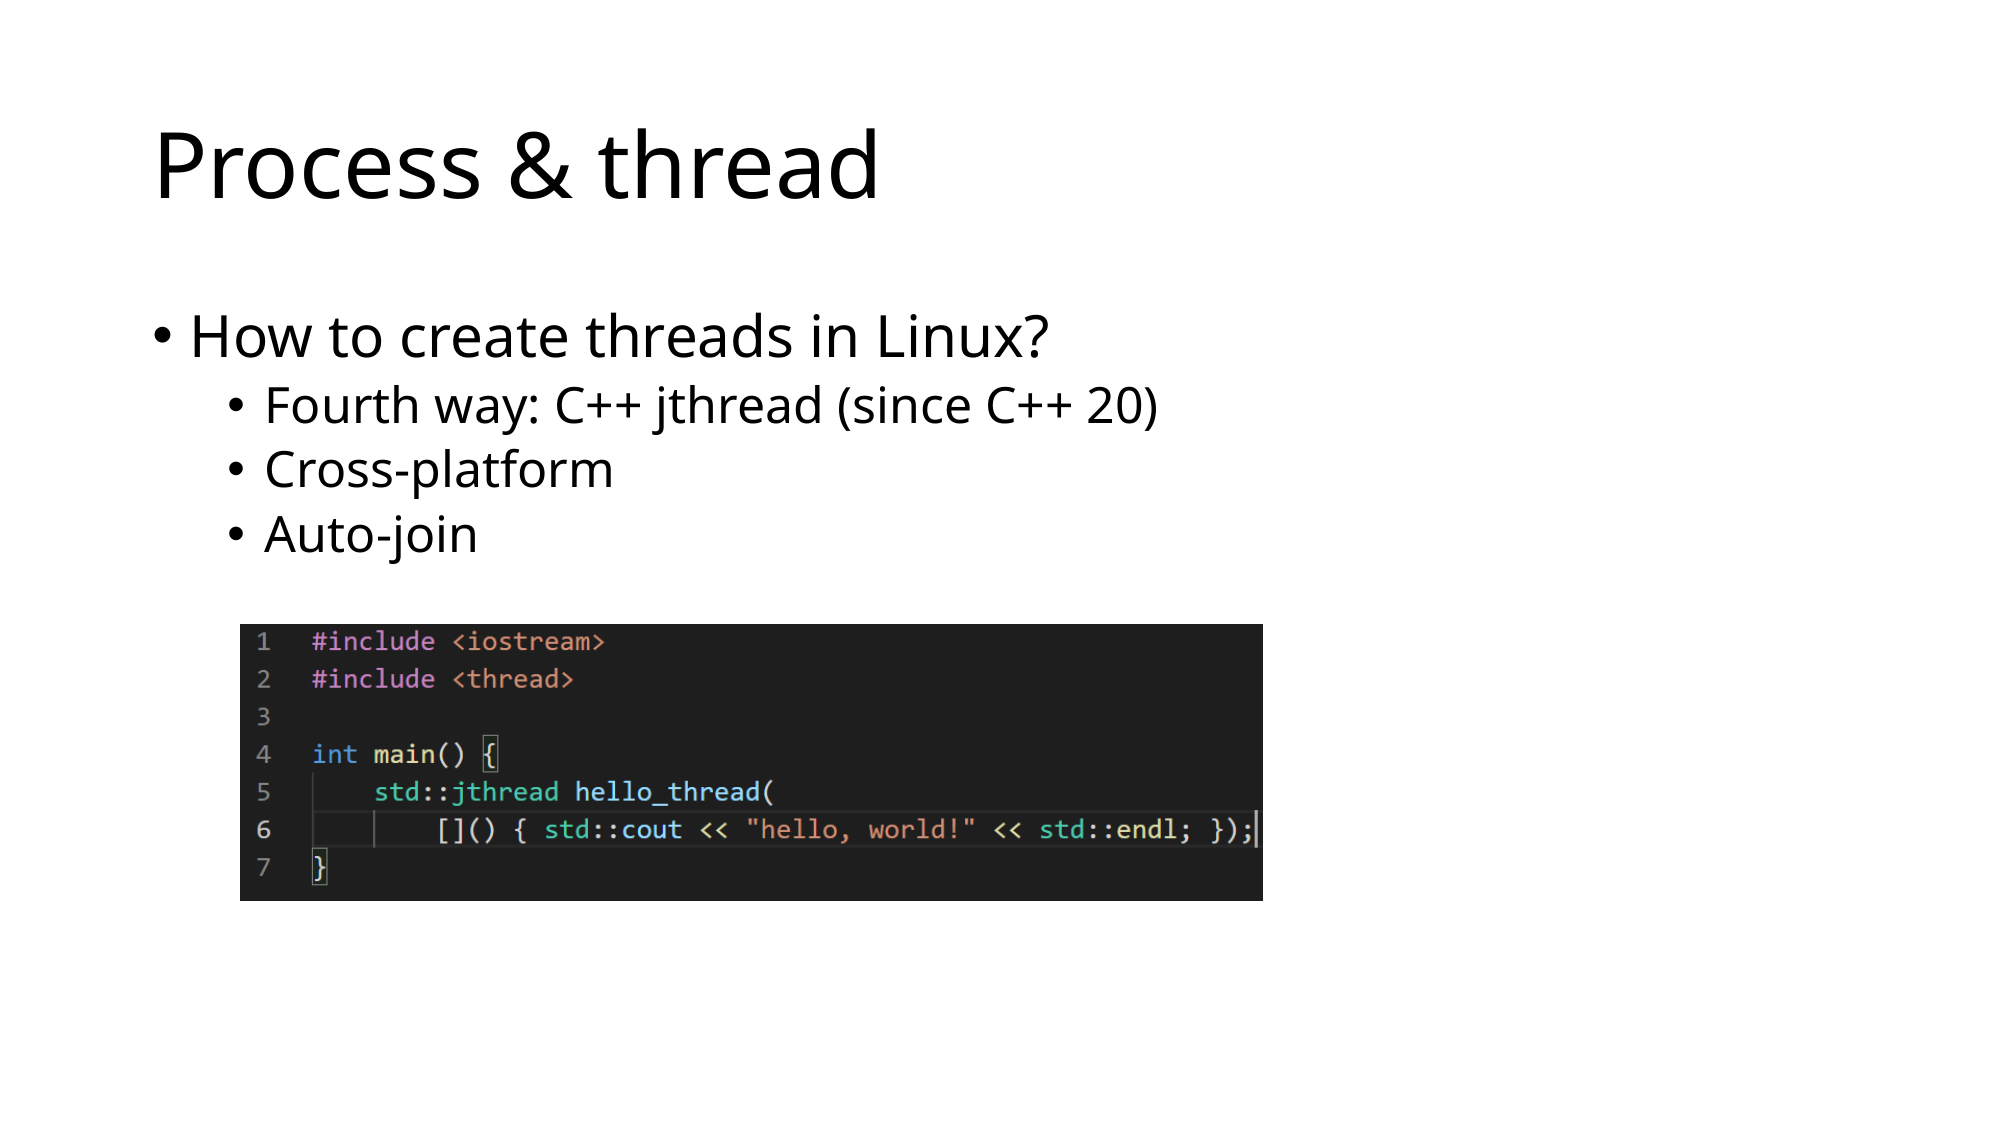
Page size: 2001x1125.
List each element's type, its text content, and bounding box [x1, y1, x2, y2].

picture [239, 624, 1263, 901]
title Process & thread [137, 59, 1863, 278]
list How to create threads in Linux? Fourth way: C++ jthread (since C++ 20) Cross-platform Auto-join [137, 299, 1863, 1014]
